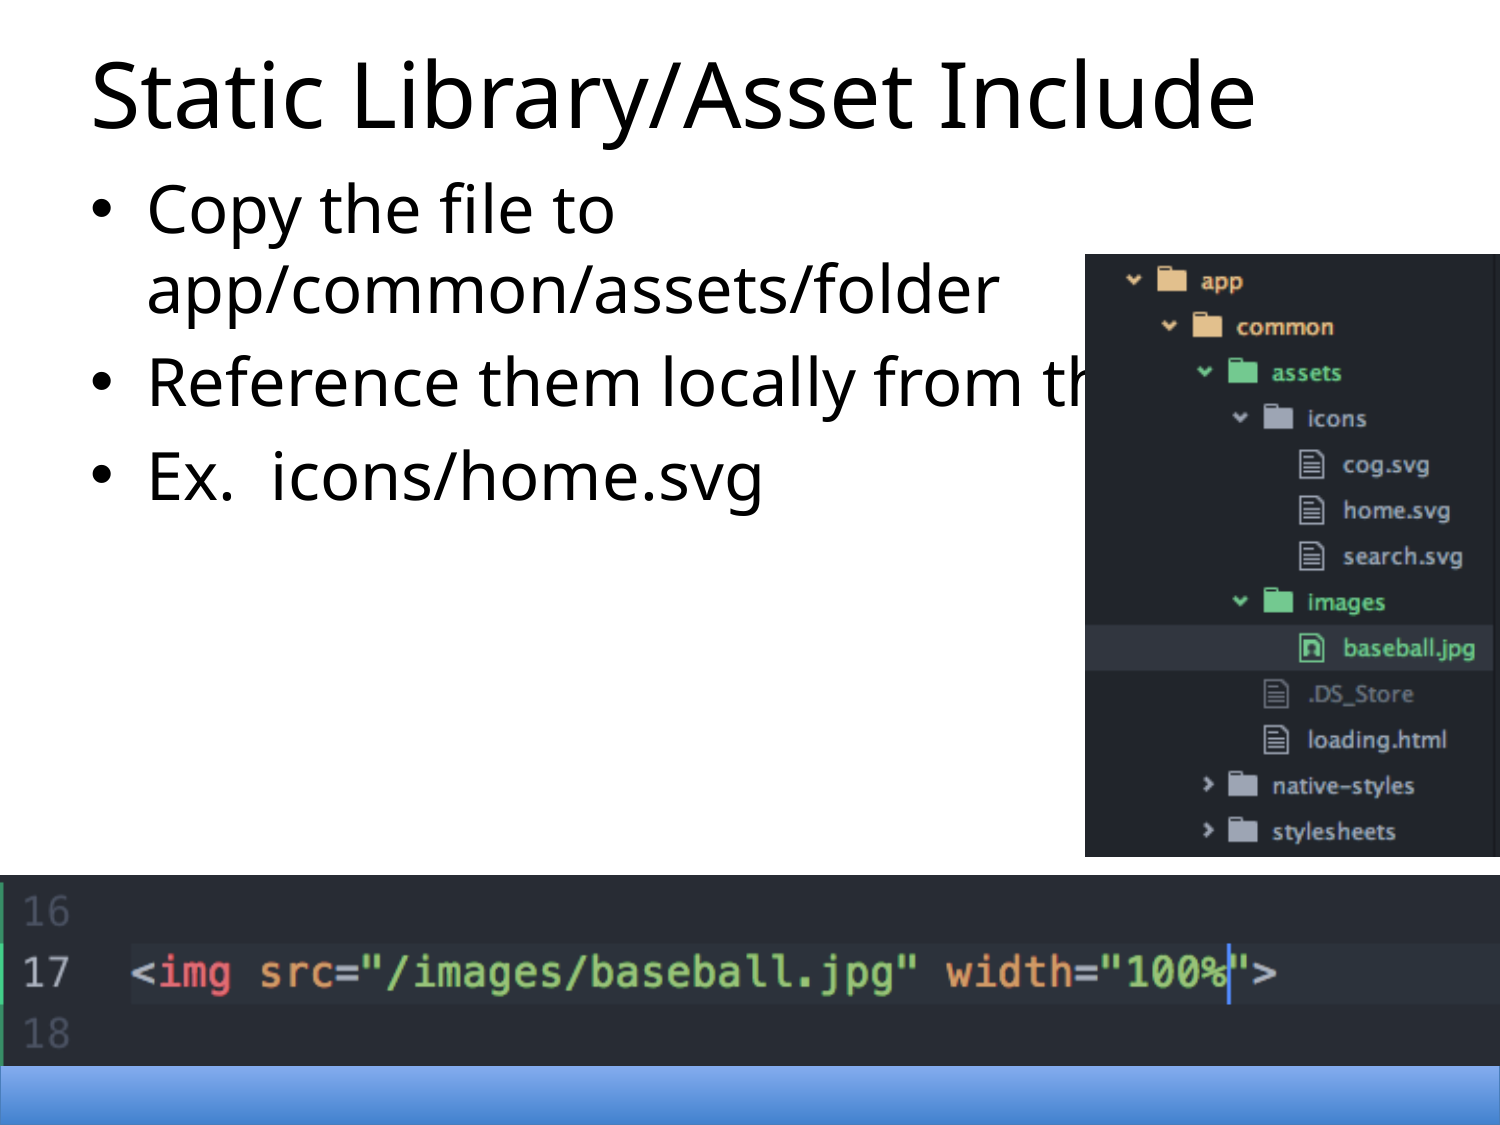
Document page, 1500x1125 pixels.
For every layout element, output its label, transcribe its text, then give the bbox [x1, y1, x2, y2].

picture [0, 875, 1500, 1066]
picture [1085, 254, 1500, 857]
list Copy the file to app/common/assets/folder Reference them locally from there. Ex. icons/home.svg [75, 159, 1425, 873]
title Static Library/Asset Include [75, 0, 1425, 159]
